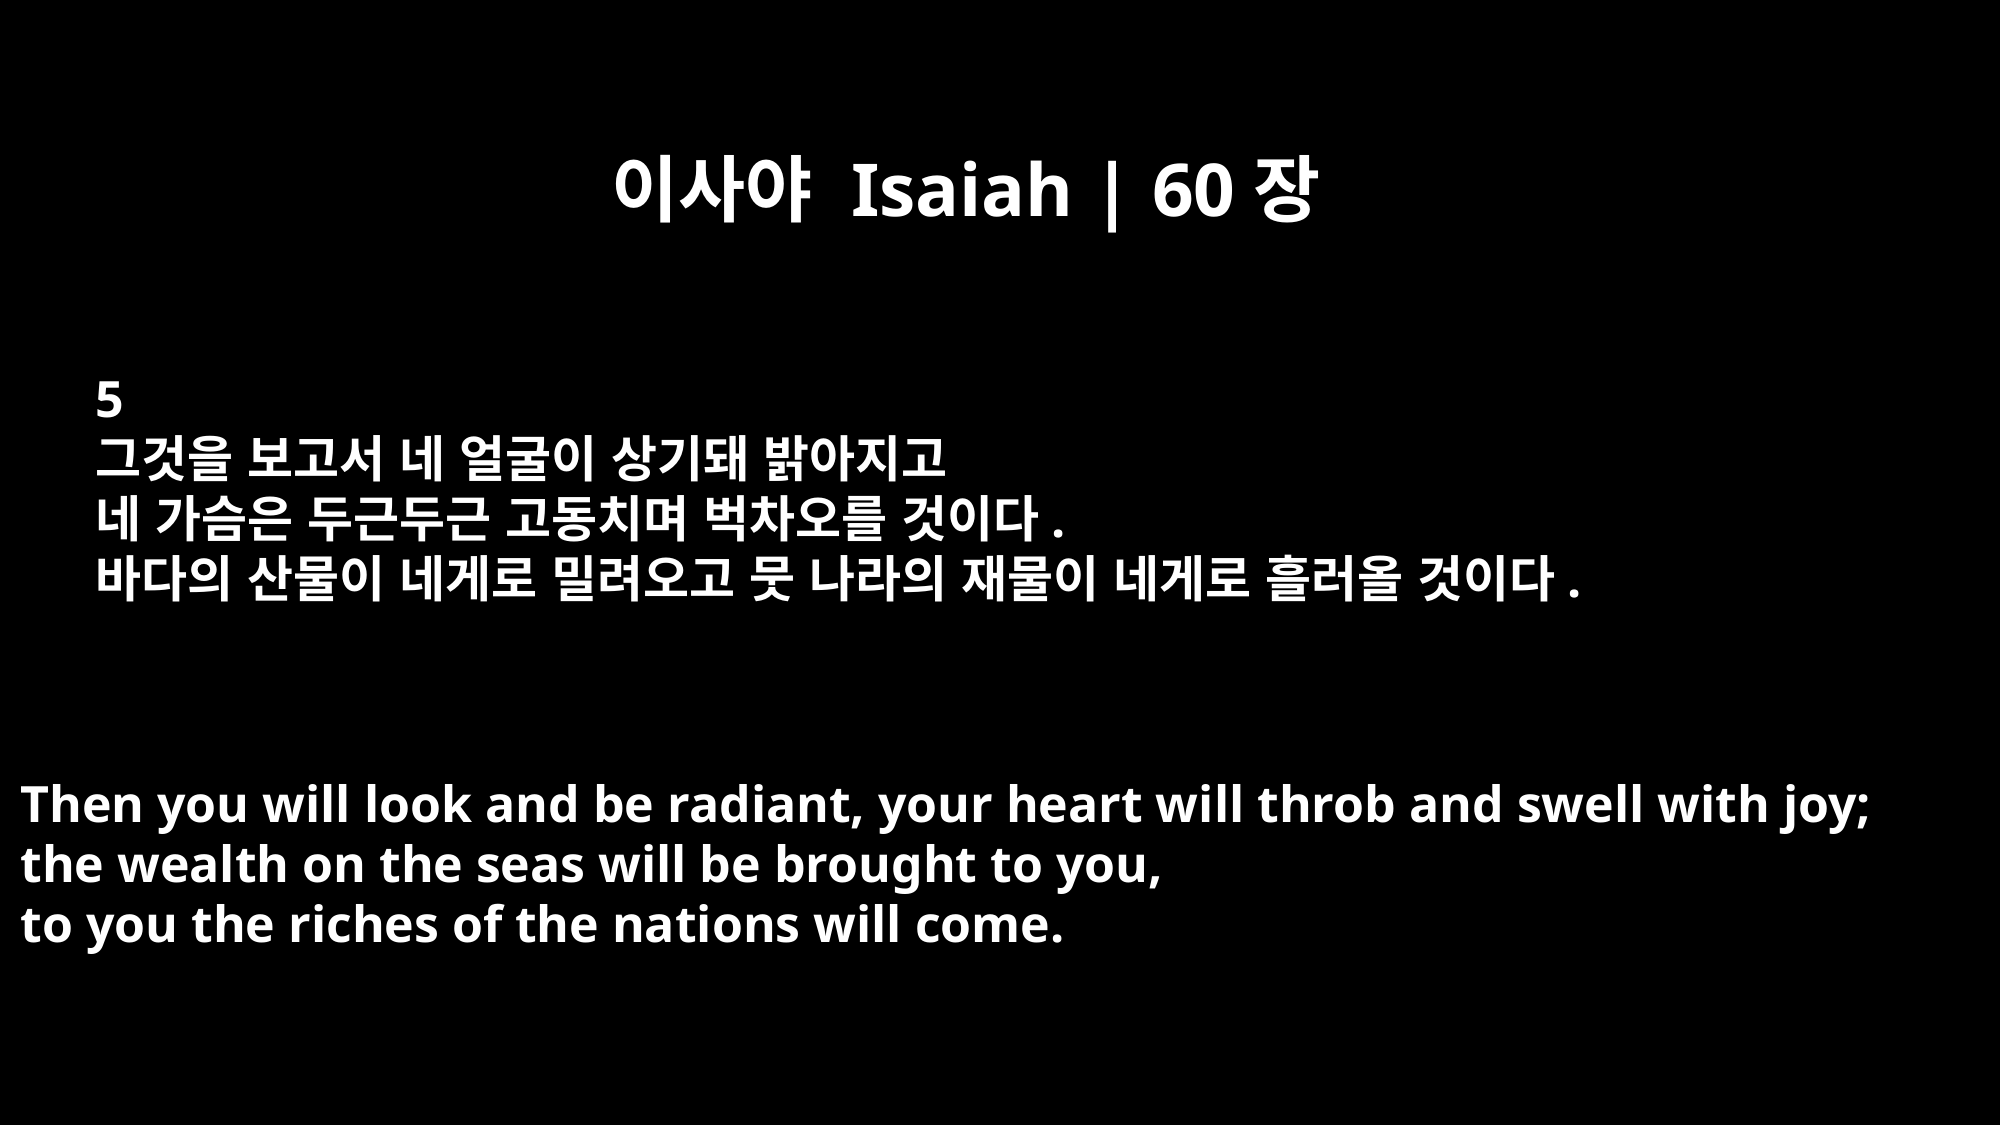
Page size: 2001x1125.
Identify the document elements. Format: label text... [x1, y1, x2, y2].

text_box Then you will look and be radiant, your heart will throb and swell with joy; the wealth on the seas will be brought to you, to you the riches of the nations will come. [5, 764, 1900, 960]
text_box 5 그것을 보고서 네 얼굴이 상기돼 밝아지고 네 가슴은 두근두근 고동치며 벅차오를 것이다. 바다의 산물이 네게로 밀려오고 뭇 나라의 재물이 네게로 흘러올 것이다. [81, 359, 1597, 615]
text_box 이사야 Isaiah | 60장 [596, 136, 1336, 239]
